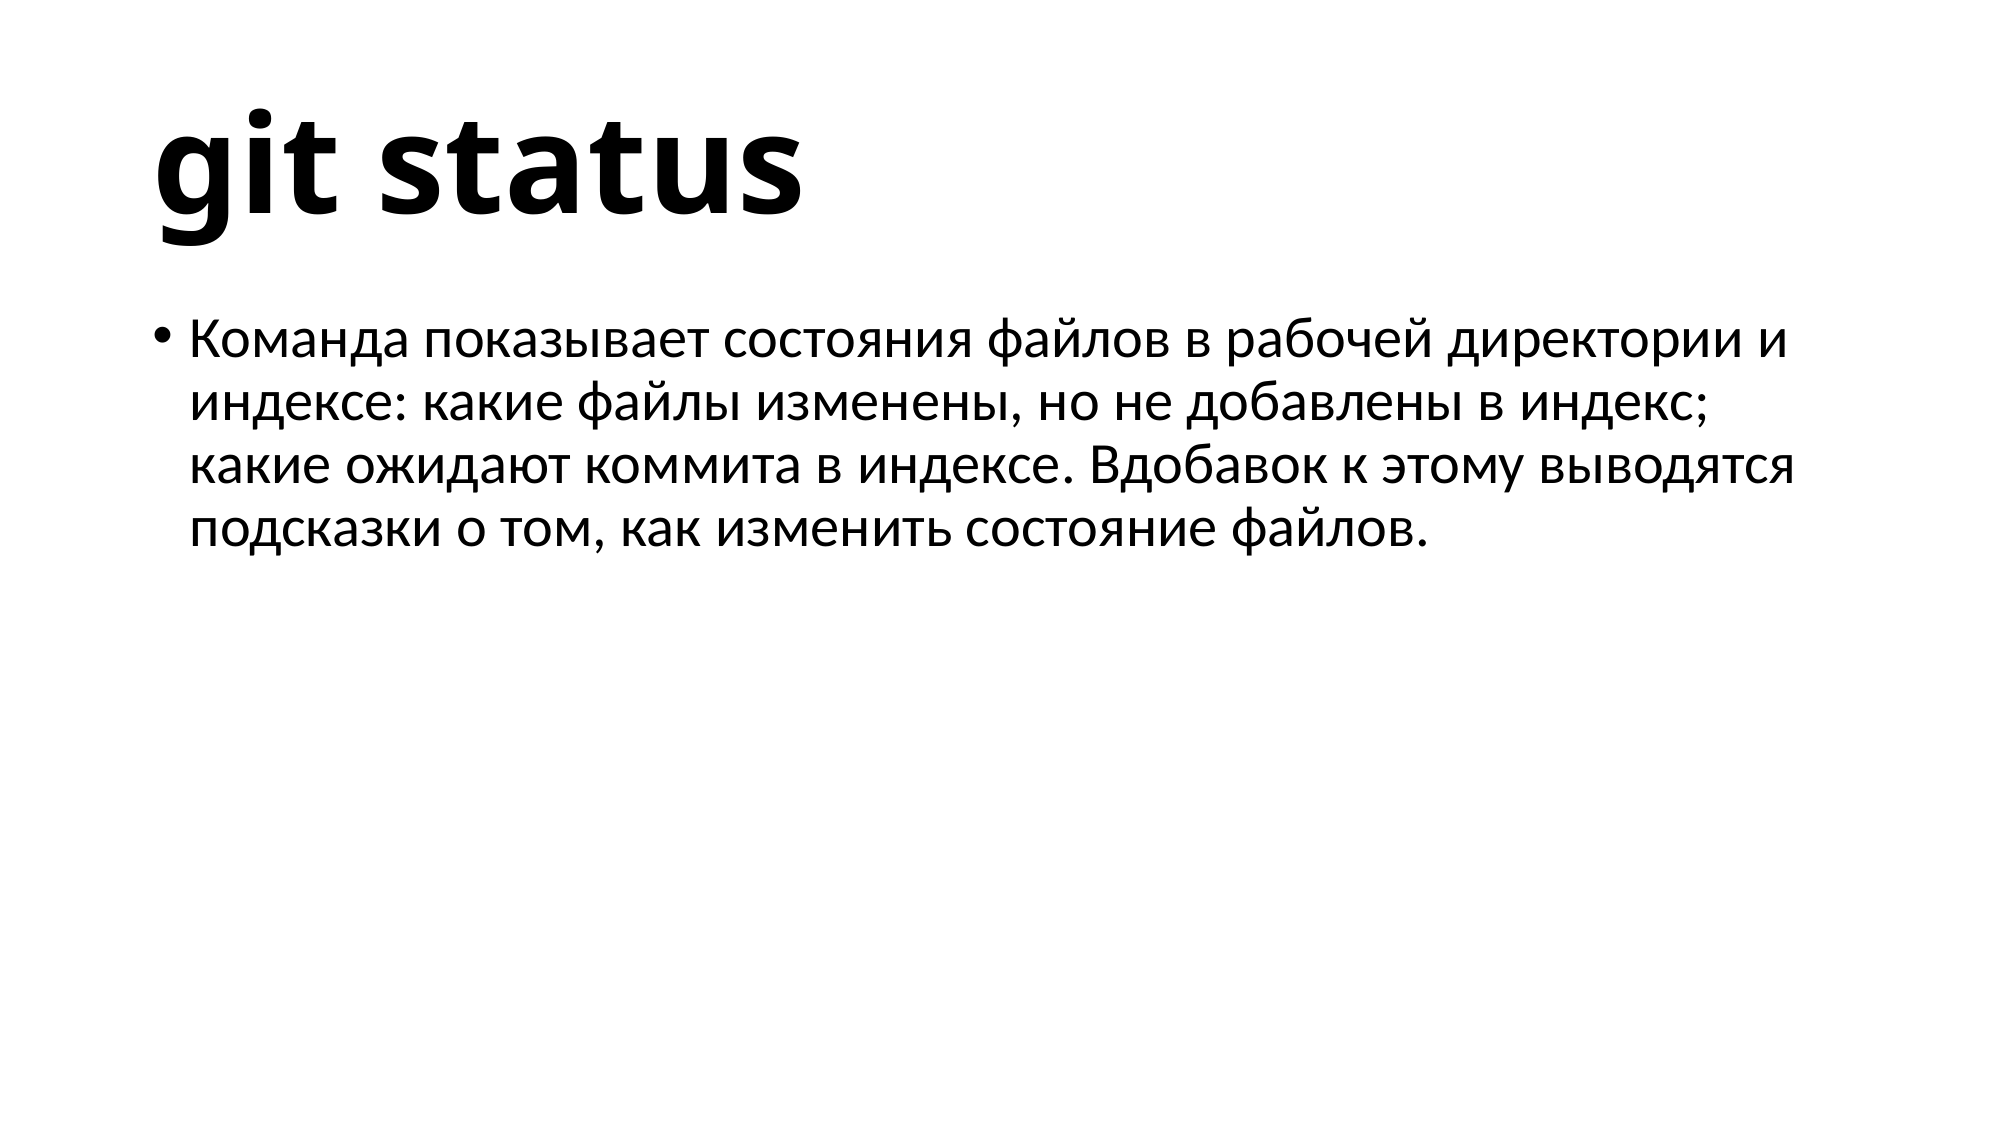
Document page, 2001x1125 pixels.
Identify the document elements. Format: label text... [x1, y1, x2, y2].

list Команда показывает состояния файлов в рабочей директории и индексе: какие файлы изменены, но не добавлены в индекс; какие ожидают коммита в индексе. Вдобавок к этому выводятся подсказки о том, как изменить состояние файлов. [137, 299, 1863, 1014]
title git status [137, 59, 1863, 278]
